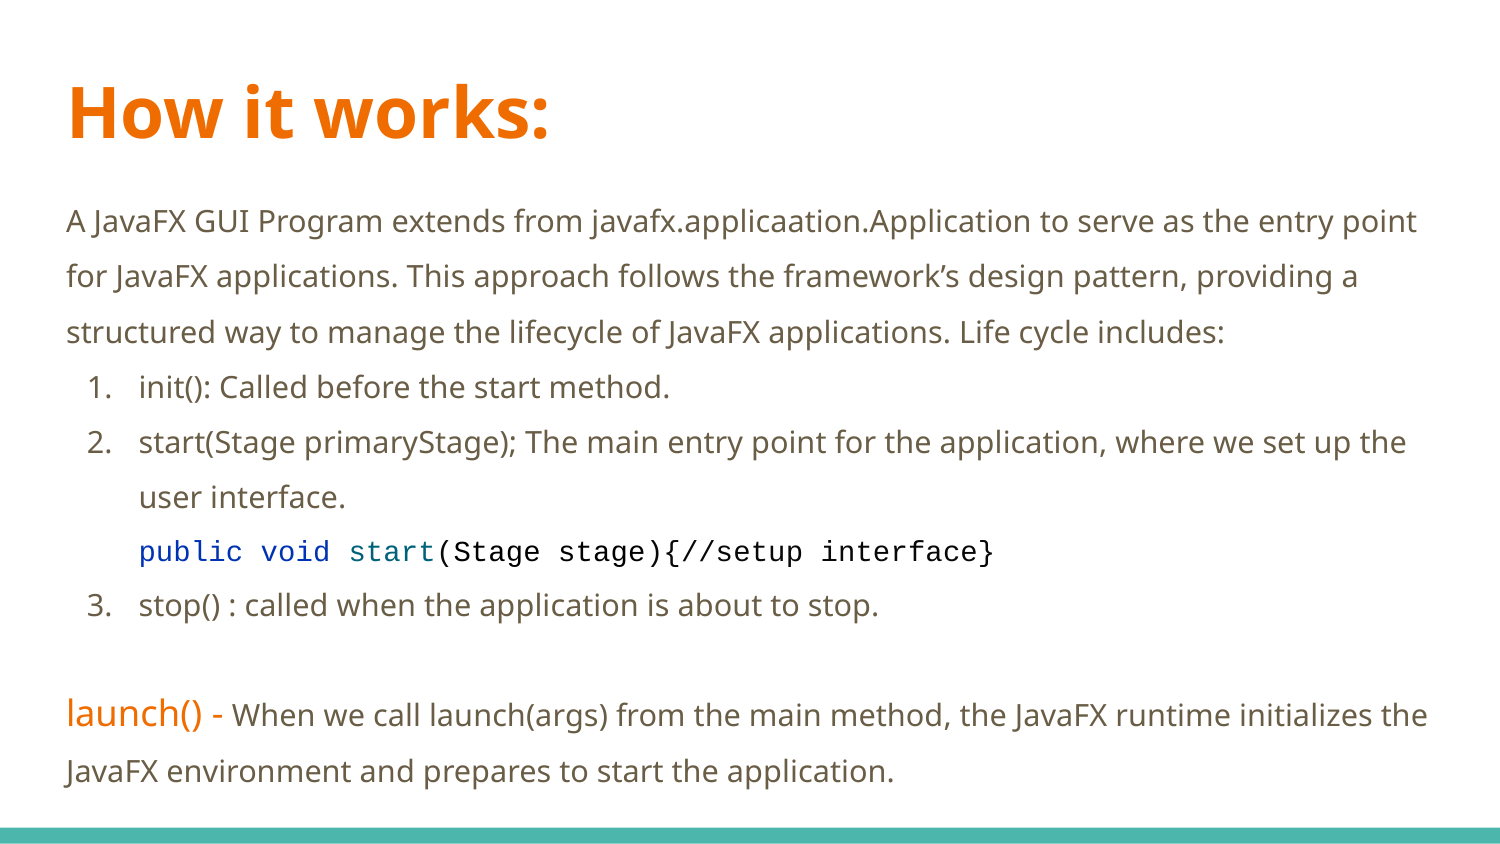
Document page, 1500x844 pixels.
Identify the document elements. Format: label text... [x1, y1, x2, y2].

title How it works: [51, 52, 1449, 168]
list A JavaFX GUI Program extends from javafx.applicaation.Application to serve as the entry point for JavaFX applications. This approach follows the framework’s design pattern, providing a structured way to manage the lifecycle of JavaFX applications. Life cycle includes: init(): Called before the start method. start(Stage primaryStage); The main entry point for the application, where we set up the user interface. public void start(Stage stage){//setup interface} stop() : called when the application is about to stop. launch() - When we call launch(args) from the main method, the JavaFX runtime initializes the JavaFX environment and prepares to start the application. [51, 168, 1449, 807]
